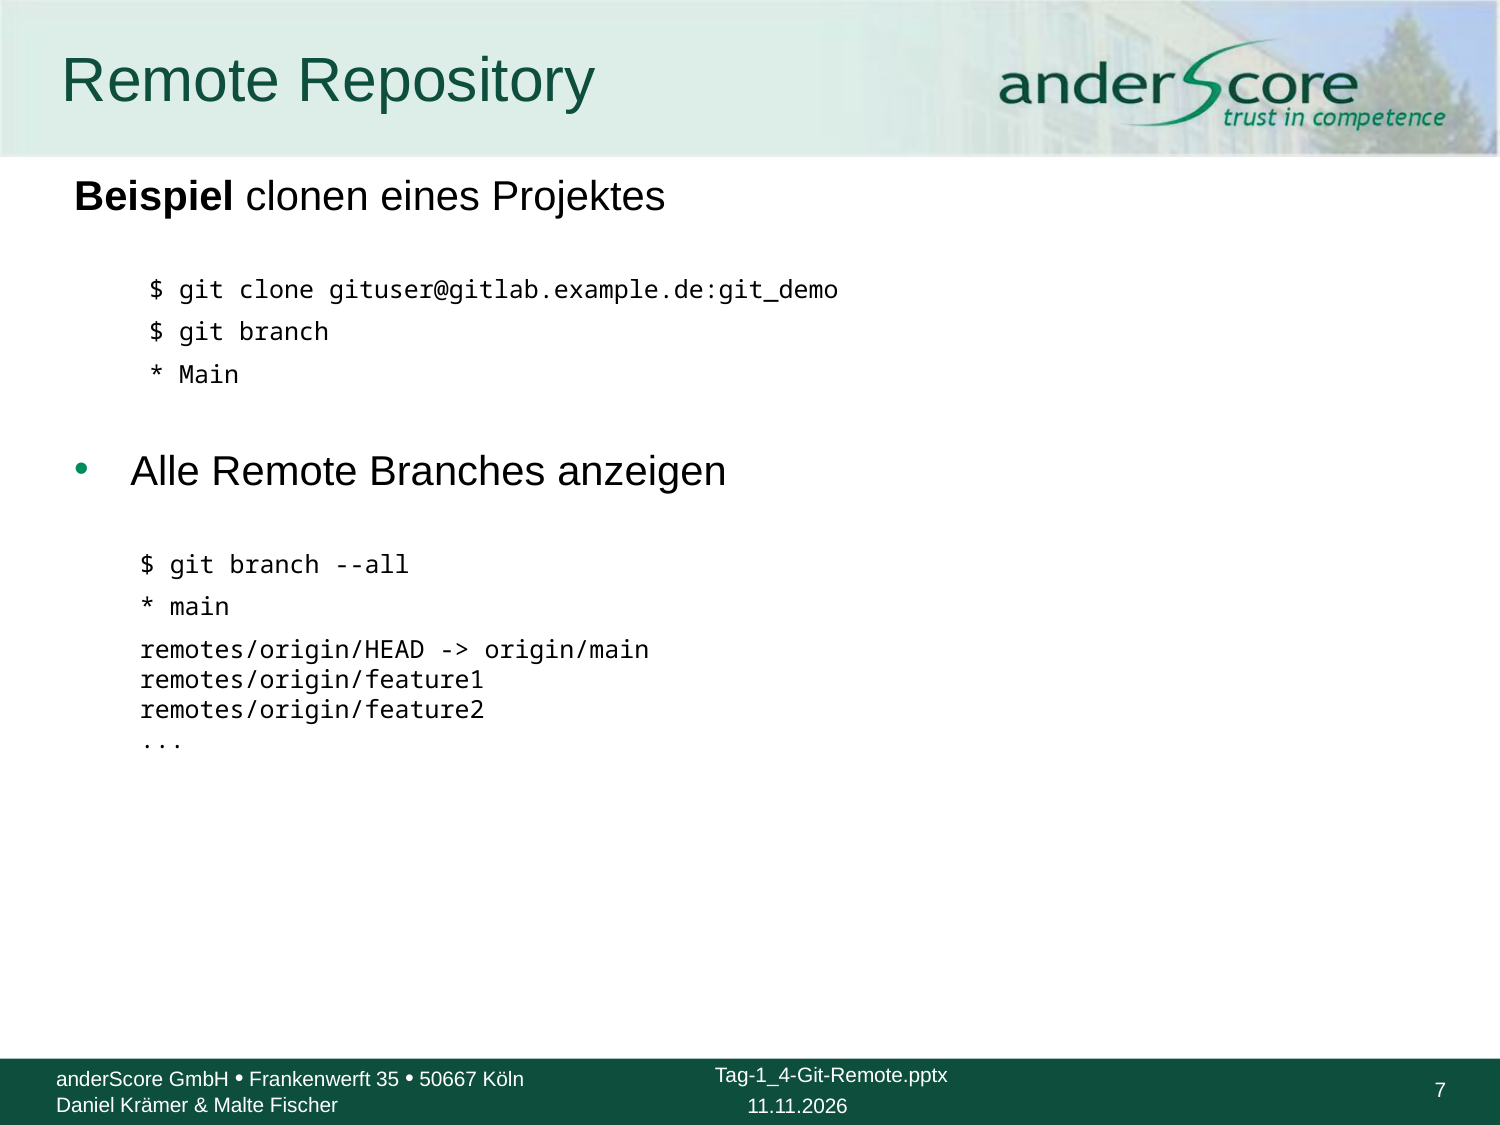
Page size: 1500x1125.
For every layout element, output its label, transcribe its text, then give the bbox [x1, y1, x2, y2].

picture [0, 0, 1500, 157]
list Beispiel clonen eines Projektes $ git clone gituser@gitlab.example.de:git_demo $ git branch * Main Alle Remote Branches anzeigen $ git branch --all * main remotes/origin/HEAD -> origin/main remotes/origin/feature1 remotes/origin/feature2 ... [49, 160, 1447, 1047]
title Remote Repository [46, 23, 975, 140]
